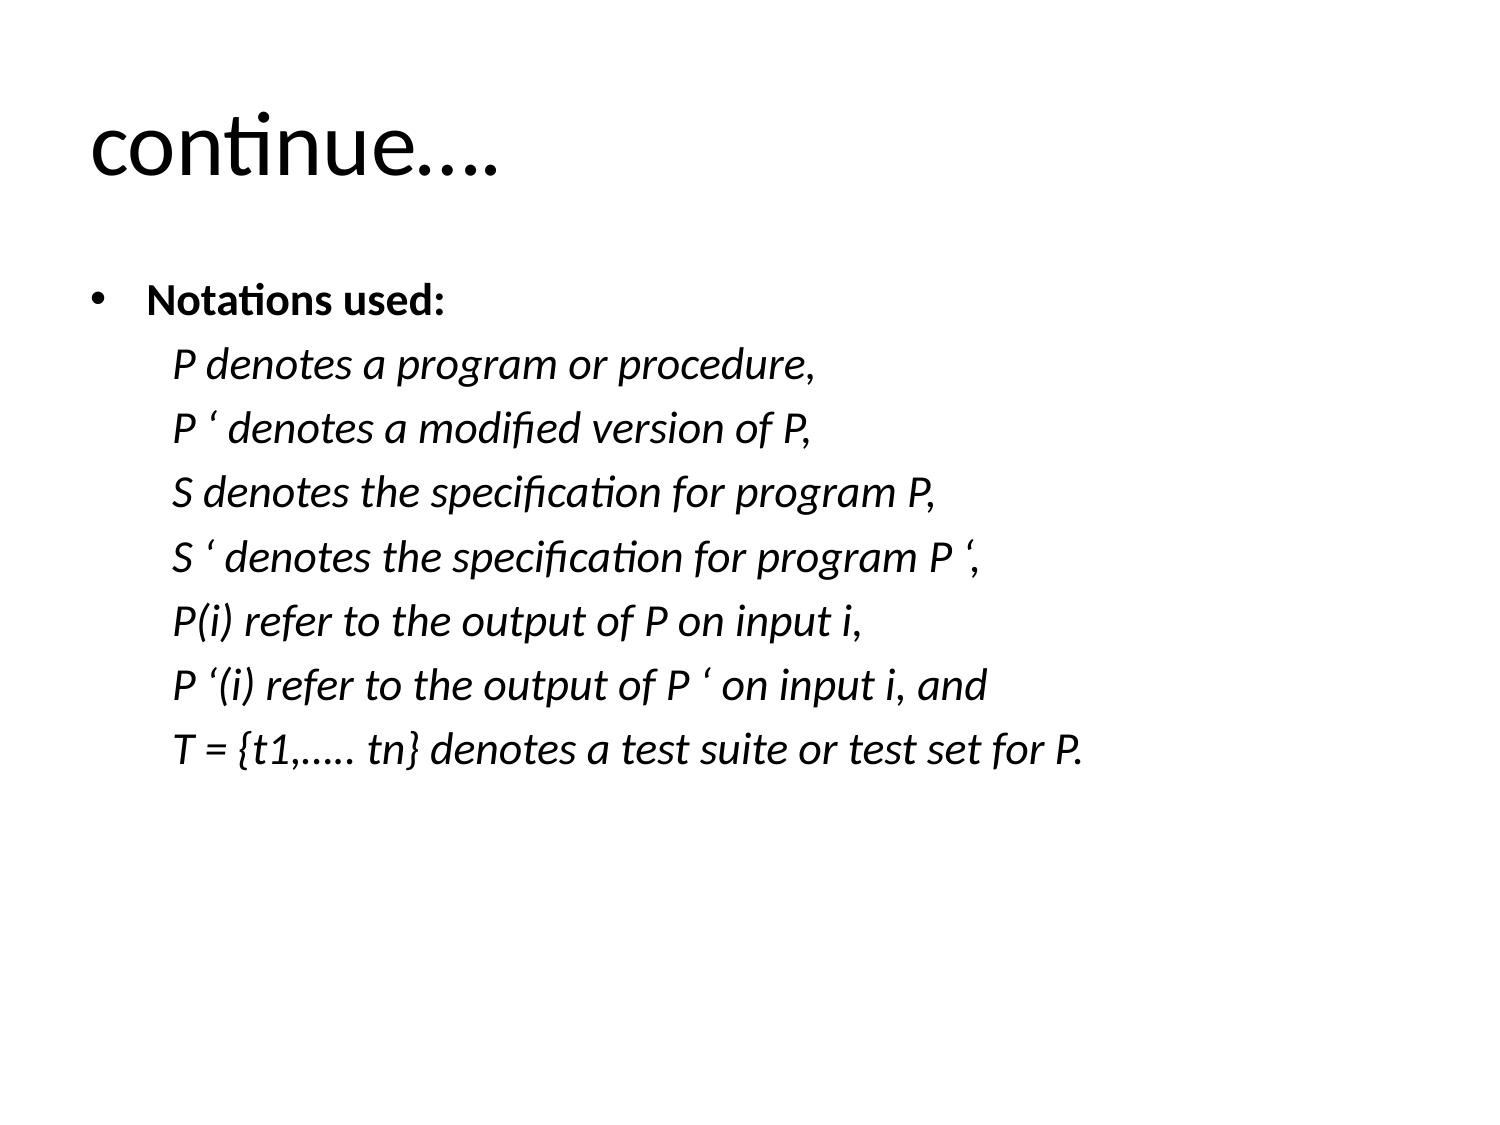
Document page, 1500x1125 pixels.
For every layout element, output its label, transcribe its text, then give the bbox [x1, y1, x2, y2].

list Notations used: P denotes a program or procedure, P ‘ denotes a modified version of P, S denotes the specification for program P, S ‘ denotes the specification for program P ‘, P(i) refer to the output of P on input i, P ‘(i) refer to the output of P ‘ on input i, and T = {t1,….. tn} denotes a test suite or test set for P. [75, 262, 1425, 1005]
title continue…. [75, 45, 1425, 233]
